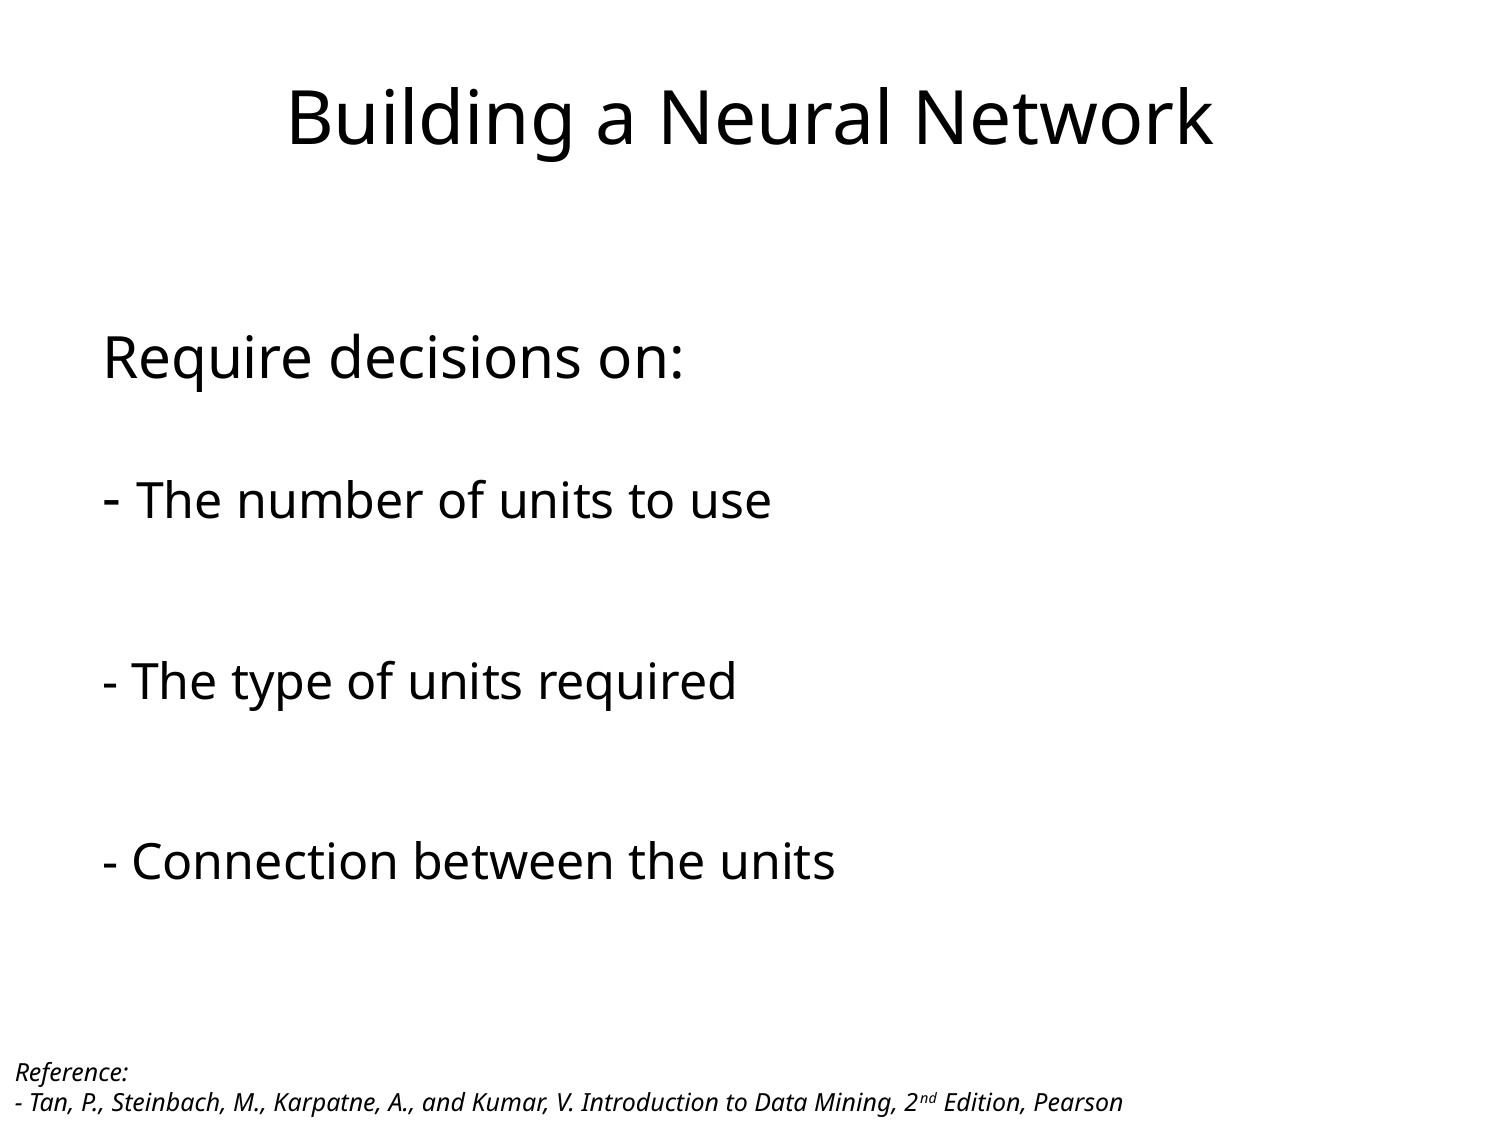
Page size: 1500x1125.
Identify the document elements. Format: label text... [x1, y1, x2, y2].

text_box Building a Neural Network [62, 62, 1438, 168]
text_box Require decisions on: - The number of units to use - The type of units required - Connection between the units [87, 312, 1400, 898]
